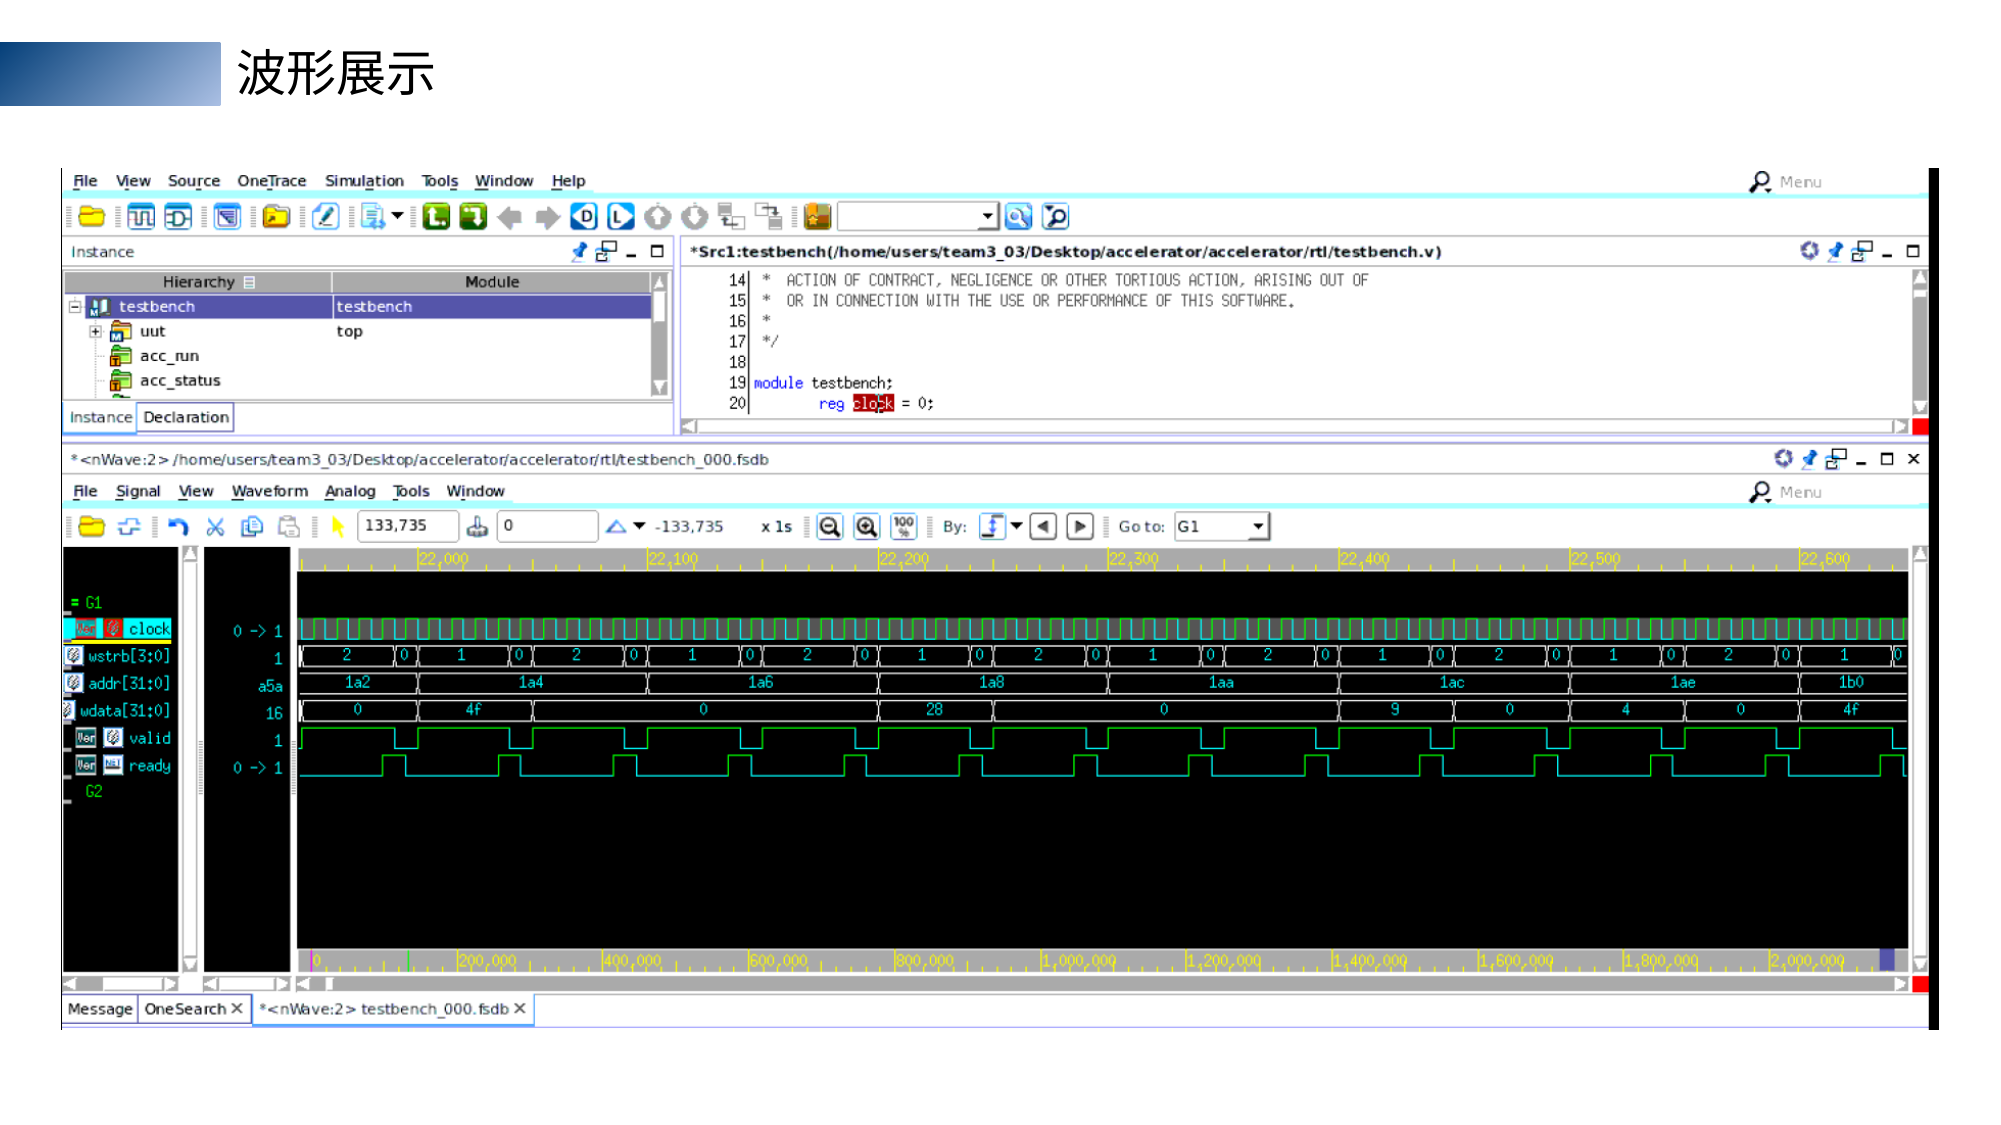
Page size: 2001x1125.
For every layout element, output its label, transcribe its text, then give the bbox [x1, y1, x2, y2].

text_box 波形展示 [221, 33, 452, 109]
picture [61, 167, 1939, 1030]
text_box [0, 42, 221, 107]
